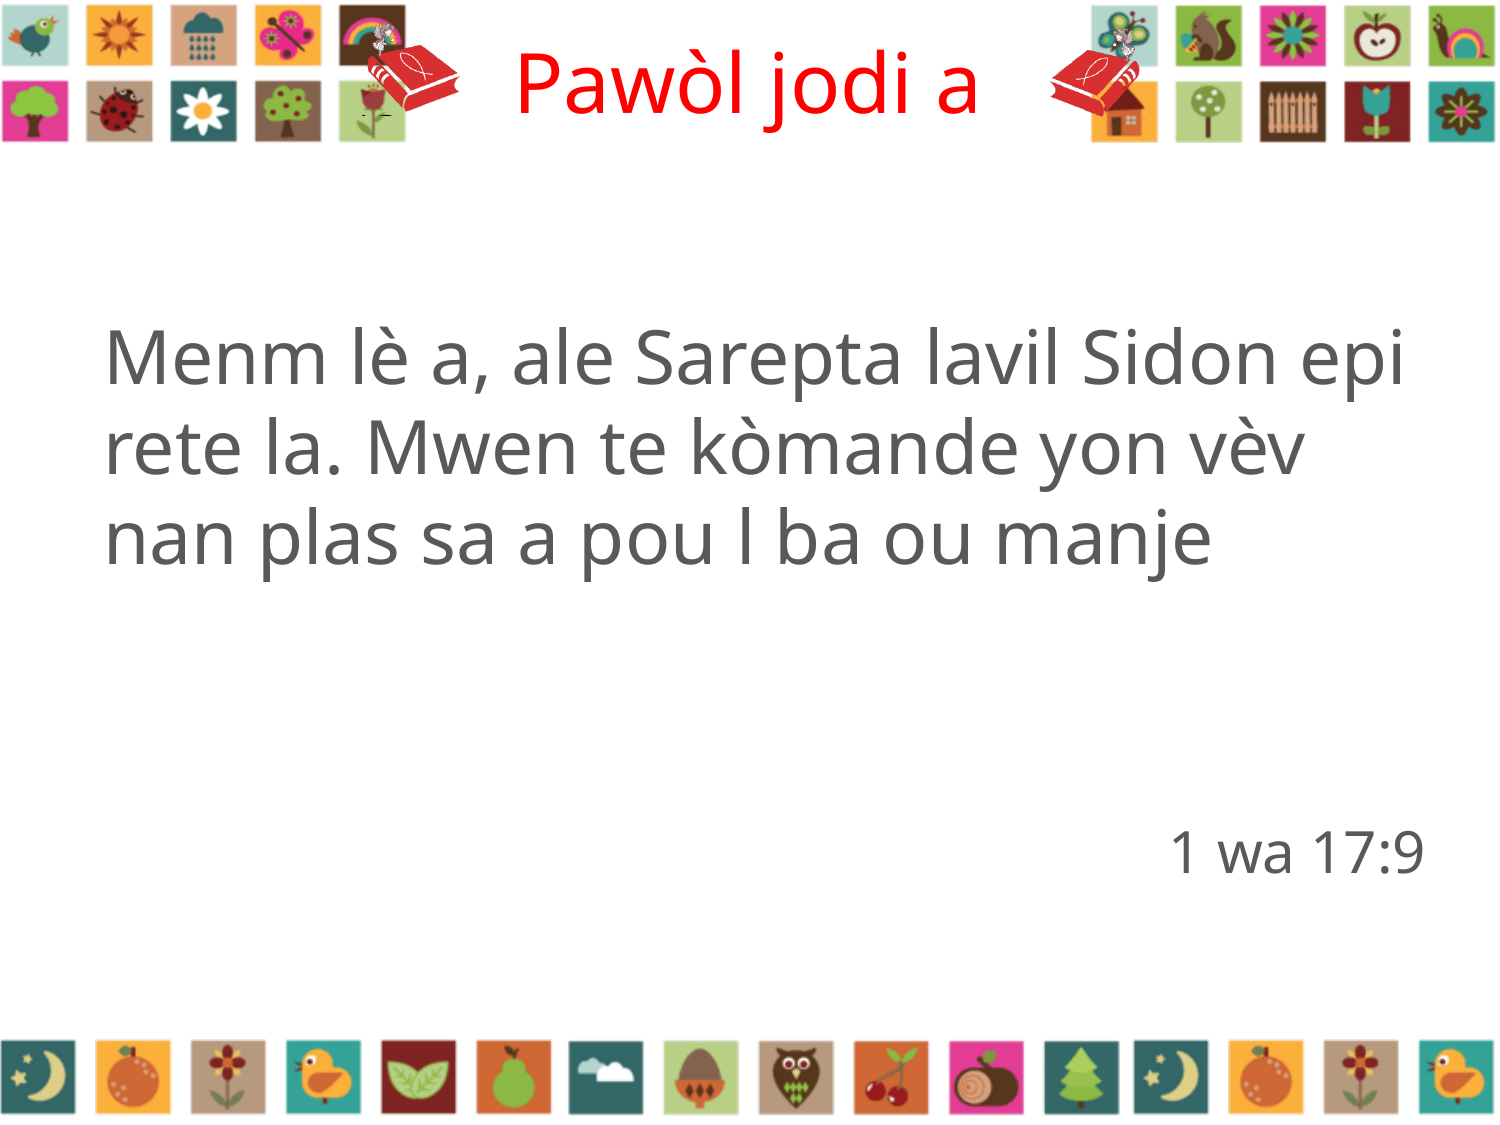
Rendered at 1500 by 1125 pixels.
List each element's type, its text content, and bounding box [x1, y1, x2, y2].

text_box Menm lè a, ale Sarepta lavil Sidon epi rete la. Mwen te kòmande yon vèv nan plas sa a pou l ba ou manje [88, 302, 1436, 588]
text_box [0, 1028, 1500, 1118]
text_box Pawòl jodi a [425, 22, 1078, 138]
text_box 1 wa 17:9 [808, 807, 1441, 893]
picture [1017, 3, 1500, 150]
picture [0, 3, 492, 150]
